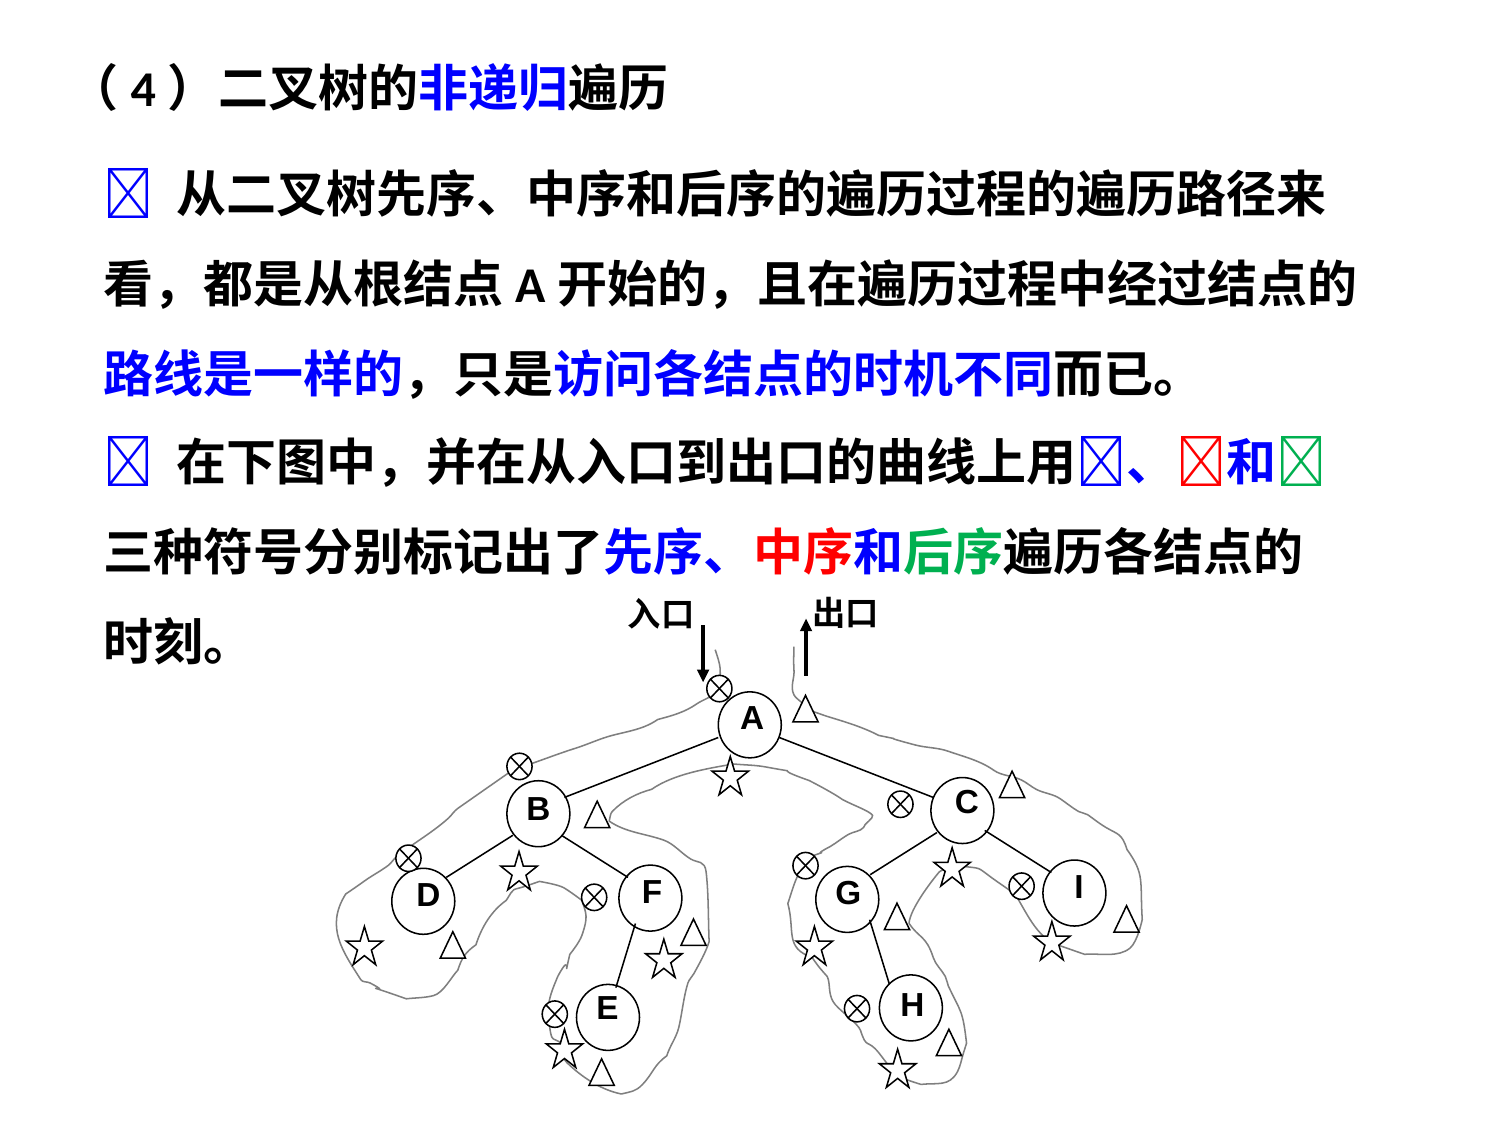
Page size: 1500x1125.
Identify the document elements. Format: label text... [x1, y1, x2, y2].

text_box （4） 二叉树的非递归遍历 [53, 49, 695, 125]
text_box  在下图中，并在从入口到出口的曲线上用、和三种符号分别标记出了先序、中序和后序遍历各结点的时刻。 [88, 392, 1366, 678]
text_box  从二叉树先序、中序和后序的遍历过程的遍历路径来看，都是从根结点A开始的，且在遍历过程中经过结点的路线是一样的，只是访问各结点的时机不同而已。 [88, 125, 1388, 411]
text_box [324, 589, 1146, 1095]
